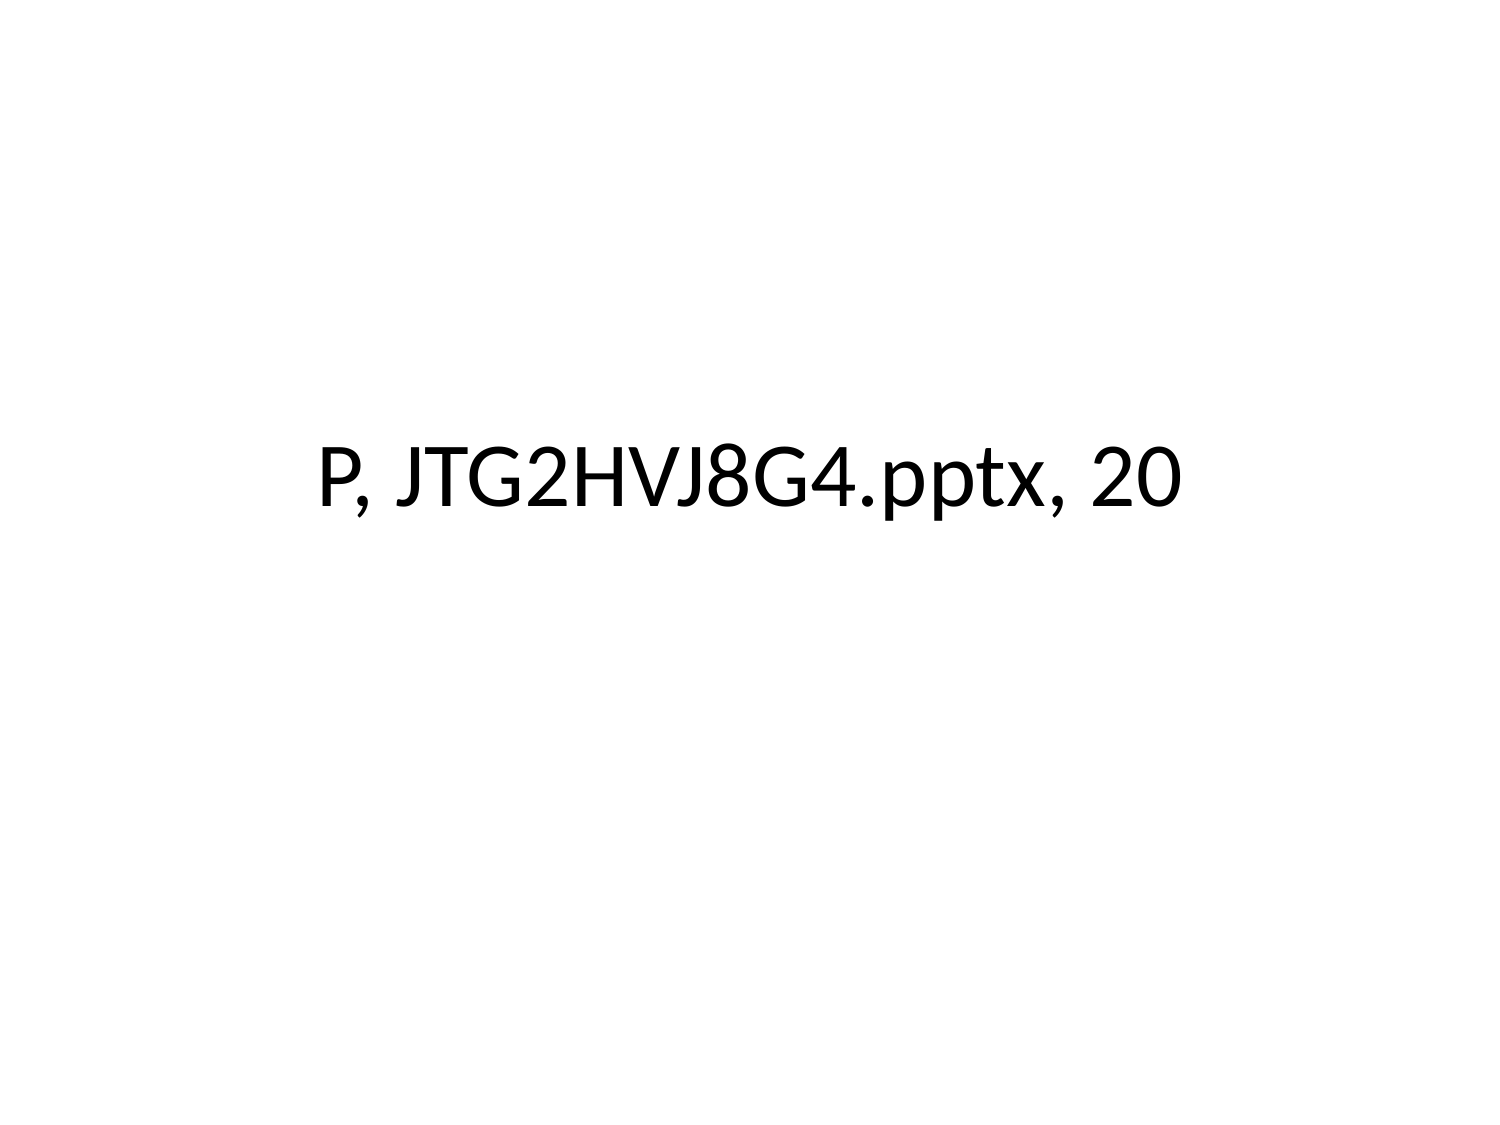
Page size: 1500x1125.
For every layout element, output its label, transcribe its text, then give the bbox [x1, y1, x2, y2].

title P, JTG2HVJ8G4.pptx, 20 [112, 349, 1388, 591]
